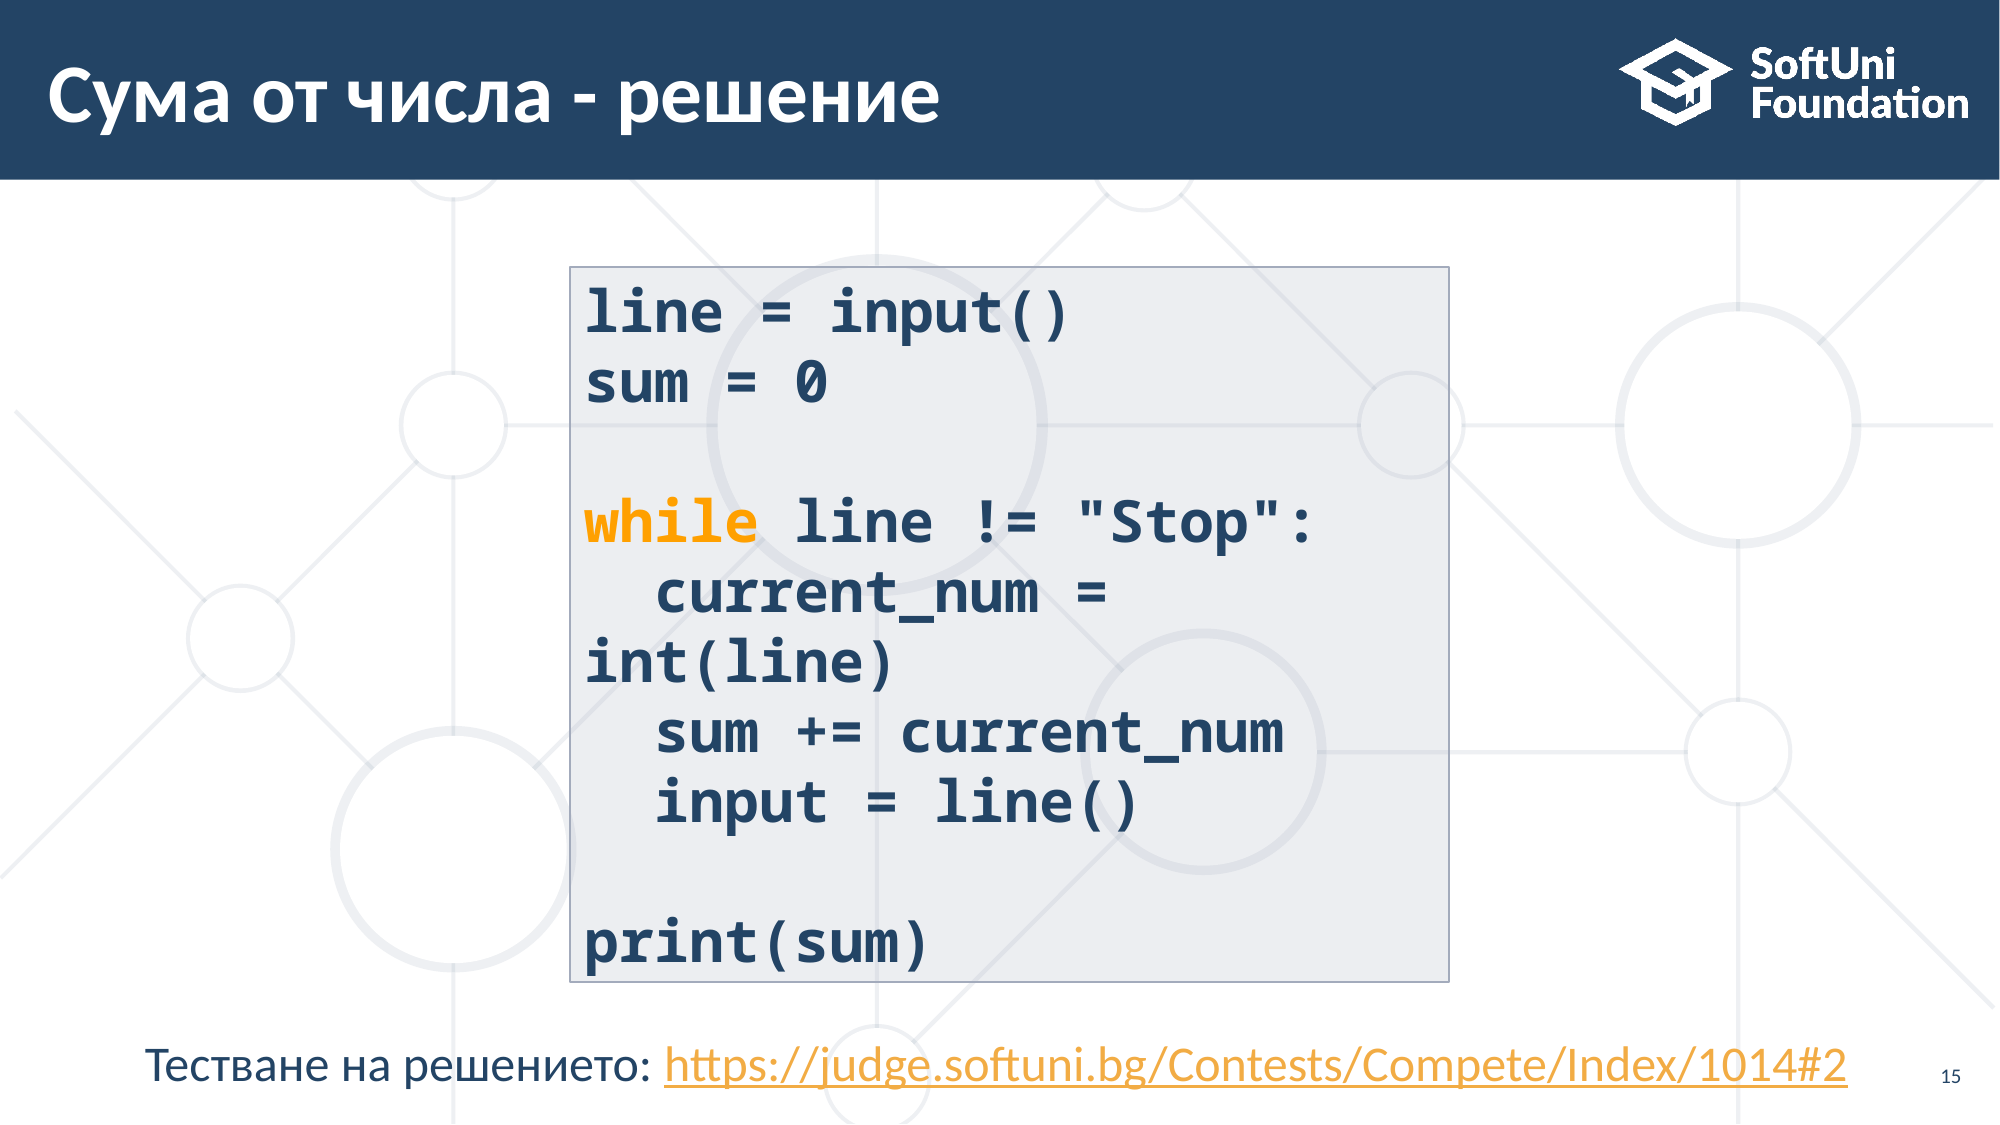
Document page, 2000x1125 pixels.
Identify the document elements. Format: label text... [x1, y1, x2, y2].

title Сума от числа - решение [31, 16, 1591, 162]
text_box line = input() sum = 0 while line != "Stop": current_num = int(line) sum += current_num input = line() print(sum) [569, 267, 1449, 982]
picture [1618, 38, 1968, 126]
slide_number 15 [1896, 1049, 1968, 1101]
text_box Тестване на решението: https://judge.softuni.bg/Contests/Compete/Index/1014#2 [121, 1024, 1872, 1099]
